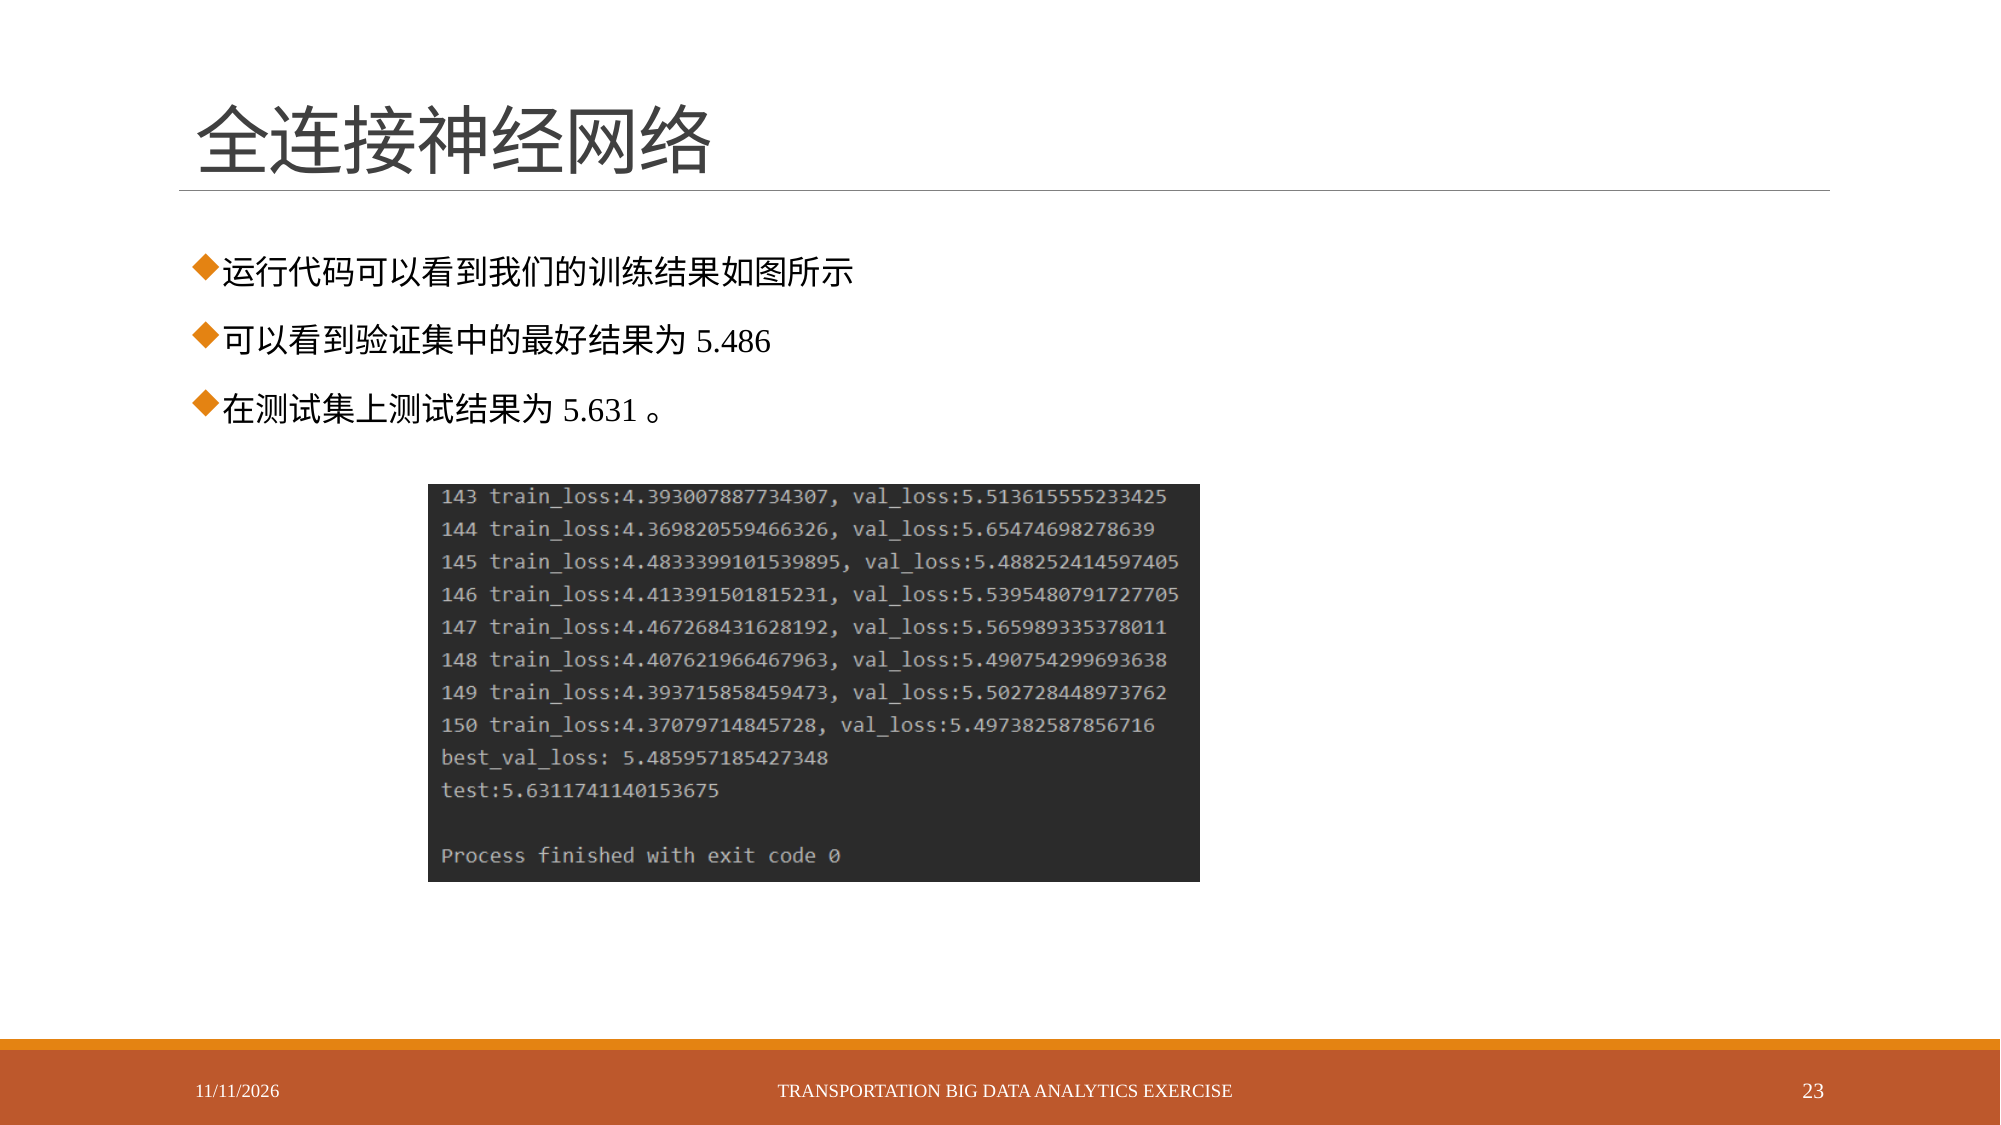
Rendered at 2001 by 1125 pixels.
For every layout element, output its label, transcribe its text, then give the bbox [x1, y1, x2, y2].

slide_number 23 [1624, 1059, 1840, 1120]
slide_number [180, 1059, 586, 1120]
footer Transportation Big Data Analytics exercise [609, 1059, 1401, 1120]
picture [427, 483, 1200, 883]
title 全连接神经网络 [180, 47, 1830, 191]
list 运行代码可以看到我们的训练结果如图所示 可以看到验证集中的最好结果为5.486 在测试集上测试结果为5.631。 [189, 224, 1840, 485]
